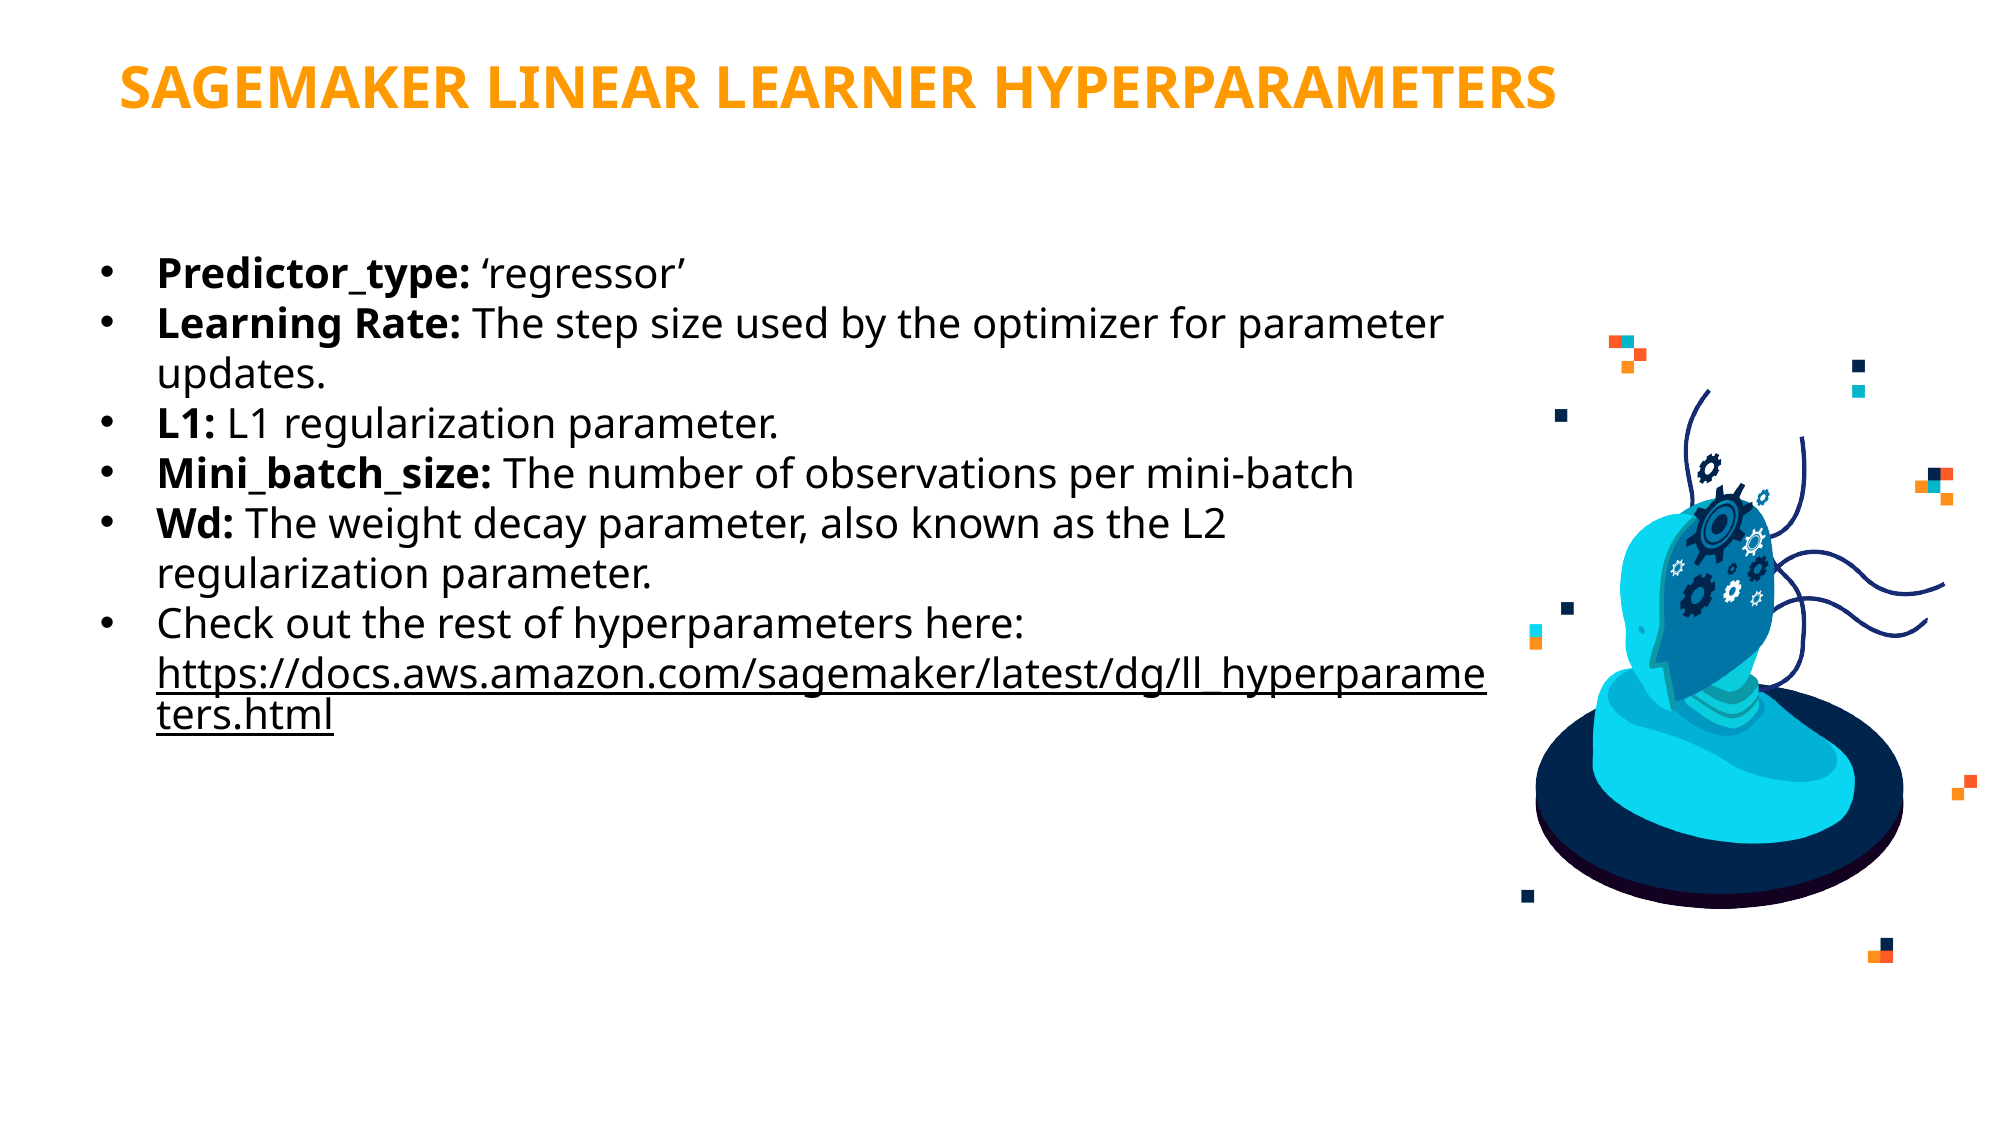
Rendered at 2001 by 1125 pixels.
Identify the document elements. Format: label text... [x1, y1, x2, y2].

text_box Predictor_type: ‘regressor’ Learning Rate: The step size used by the optimizer for parameter updates. L1: L1 regularization parameter. Mini_batch_size: The number of observations per mini-batch Wd: The weight decay parameter, also known as the L2 regularization parameter. Check out the rest of hyperparameters here: https://docs.aws.amazon.com/sagemaker/latest/dg/ll_hyperparameters.html [85, 239, 1511, 711]
picture [1521, 335, 1977, 963]
text_box SAGEMAKER LINEAR LEARNER HYPERPARAMETERS [105, 43, 1664, 128]
